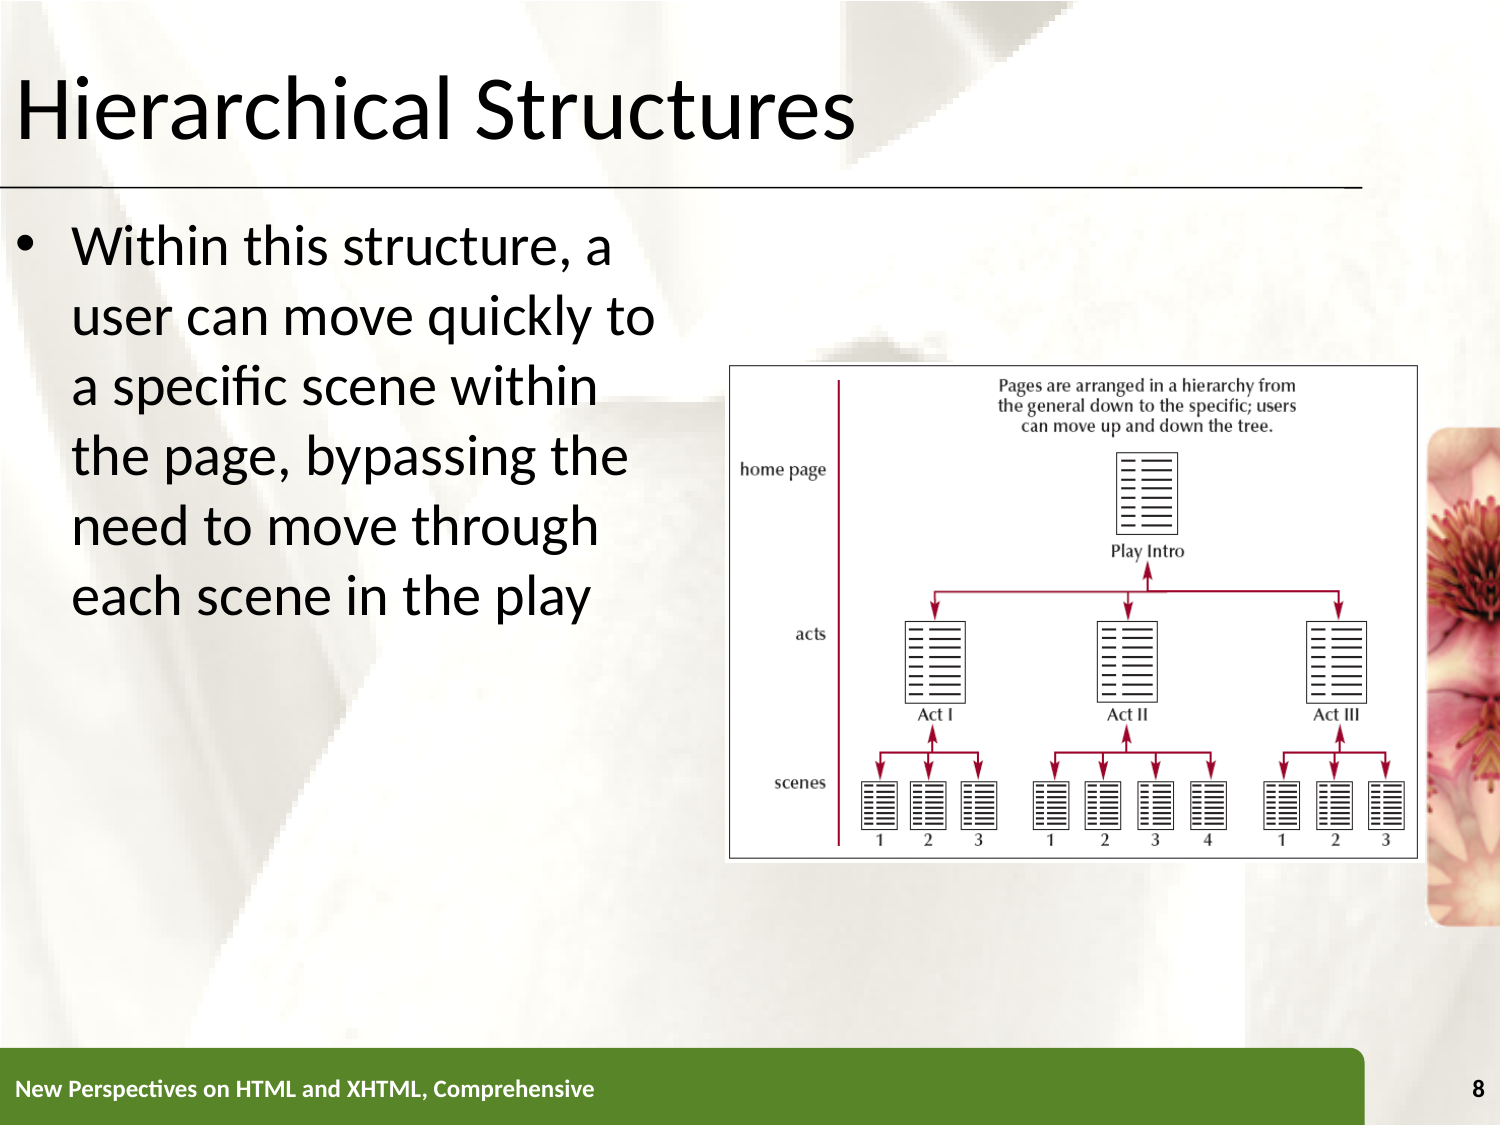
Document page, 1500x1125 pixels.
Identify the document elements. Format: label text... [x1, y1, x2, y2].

title Hierarchical Structures [0, 24, 1363, 181]
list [724, 362, 1426, 863]
footer New Perspectives on HTML and XHTML, Comprehensive [0, 1050, 1350, 1125]
list Within this structure, a user can move quickly to a specific scene within the page, bypassing the need to move through each scene in the play [0, 199, 701, 1006]
slide_number 8 [1412, 1050, 1500, 1125]
picture [1425, 425, 1500, 930]
